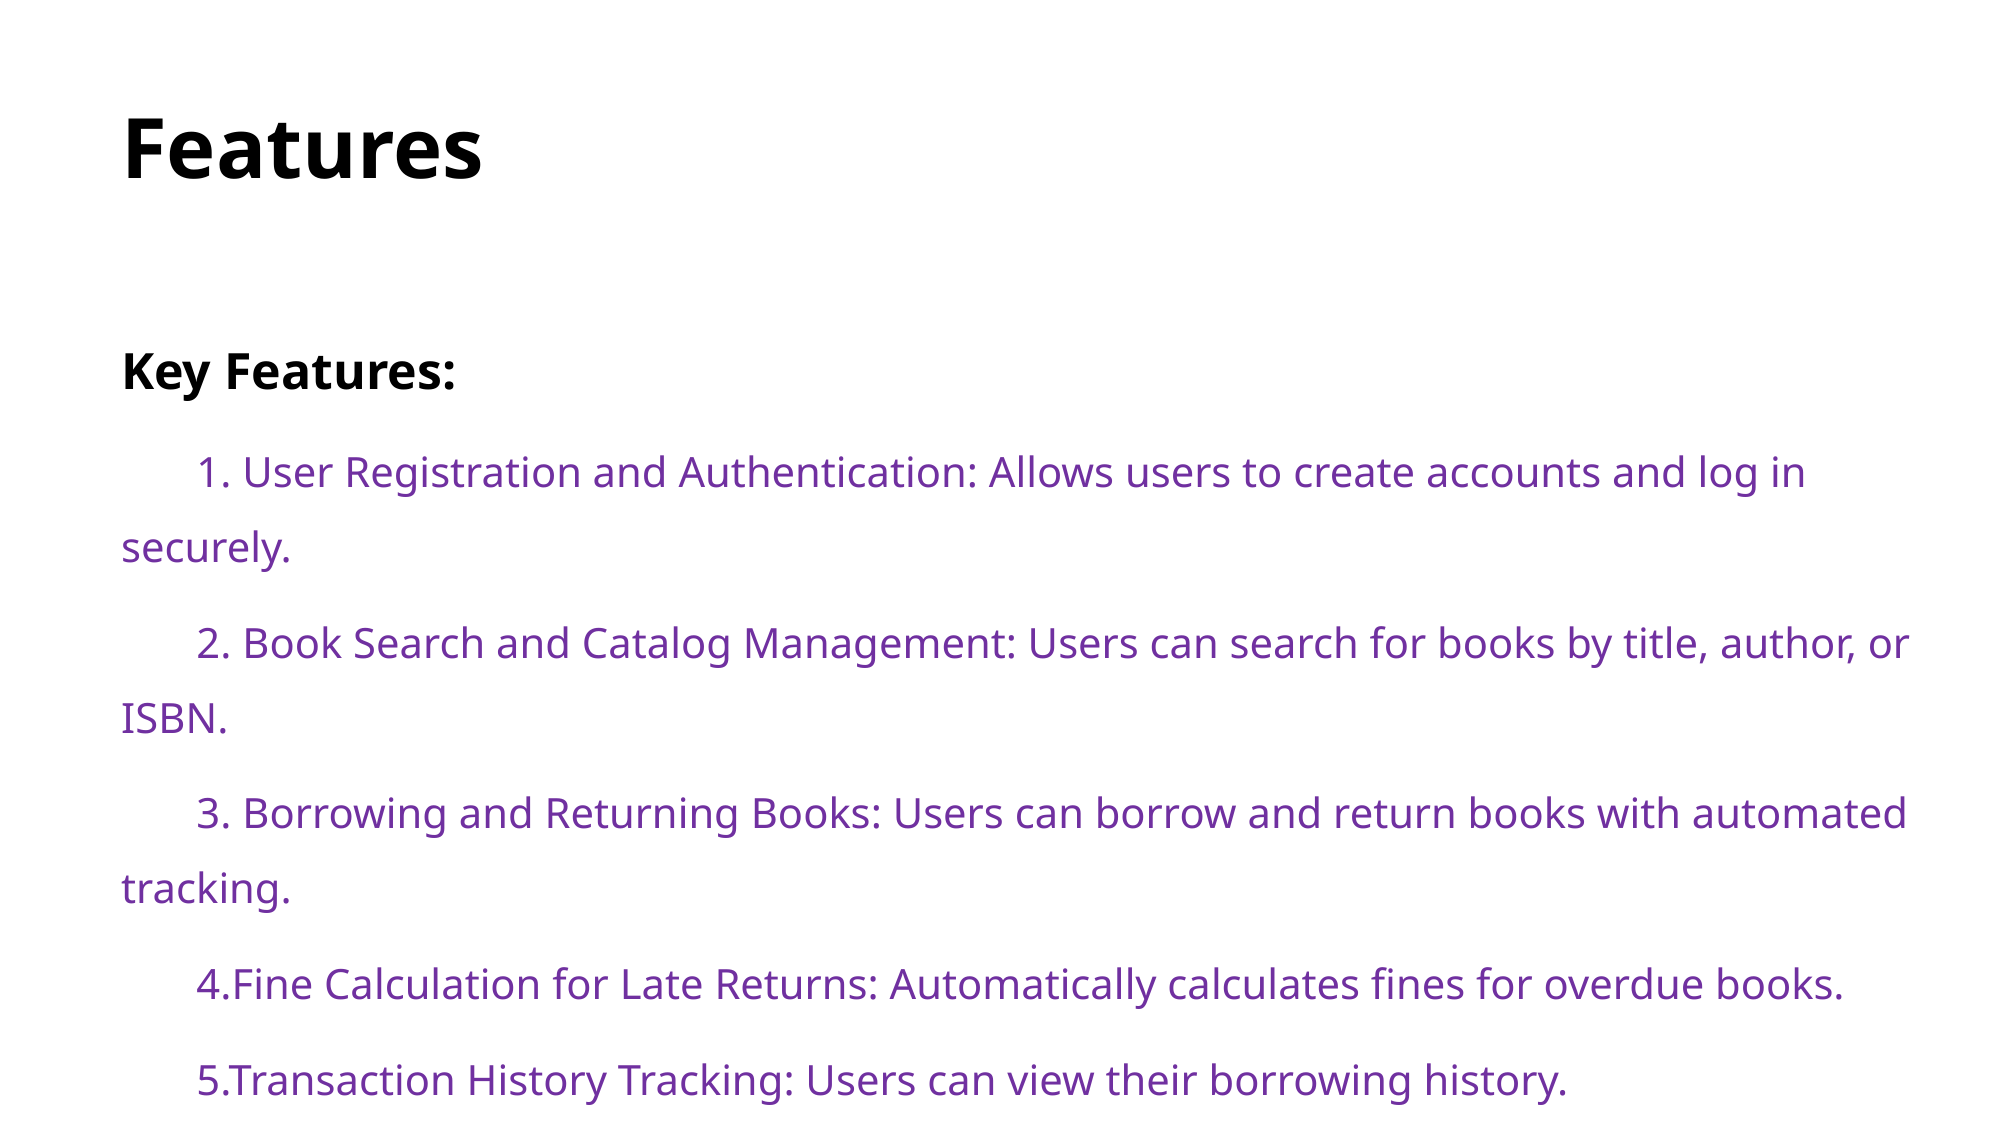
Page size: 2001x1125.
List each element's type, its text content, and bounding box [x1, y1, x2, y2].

title Features [106, 42, 1832, 236]
list Key Features: 1. User Registration and Authentication: Allows users to create accounts and log in securely. 2. Book Search and Catalog Management: Users can search for books by title, author, or ISBN. 3. Borrowing and Returning Books: Users can borrow and return books with automated tracking. 4.Fine Calculation for Late Returns: Automatically calculates fines for overdue books. 5.Transaction History Tracking: Users can view their borrowing history. [106, 236, 1958, 951]
